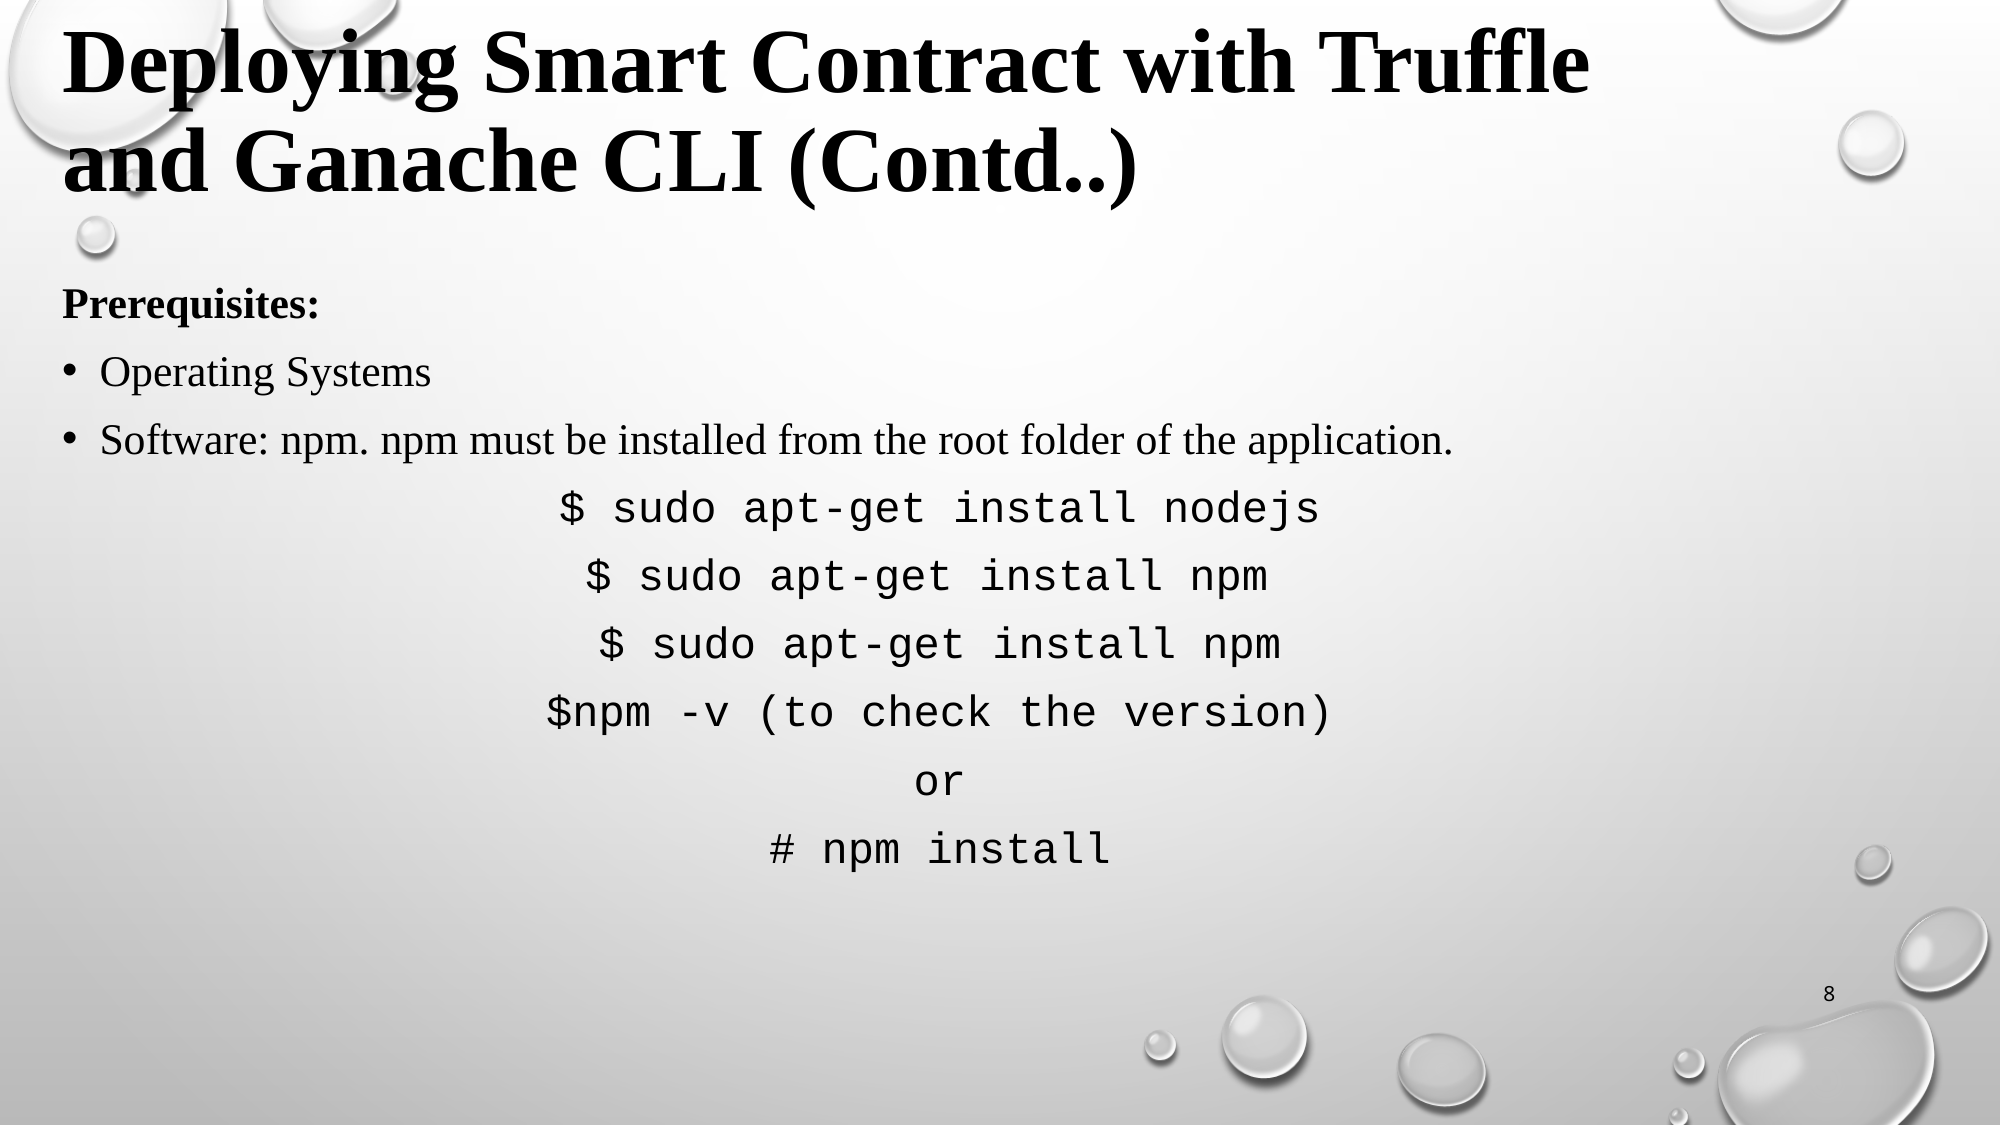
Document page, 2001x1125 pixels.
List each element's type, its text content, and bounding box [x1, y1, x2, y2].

text_box Prerequisites: Operating Systems Software: npm. npm must be installed from the root folder of the application. $ sudo apt-get install nodejs $ sudo apt-get install npm $ sudo apt-get install npm $npm -v (to check the version) or # npm install [47, 273, 1833, 1067]
picture [0, 0, 2000, 1125]
slide_number 8 [1724, 965, 1851, 1025]
text_box Deploying Smart Contract with Truffle and Ganache CLI (Contd..) [47, 3, 1686, 221]
